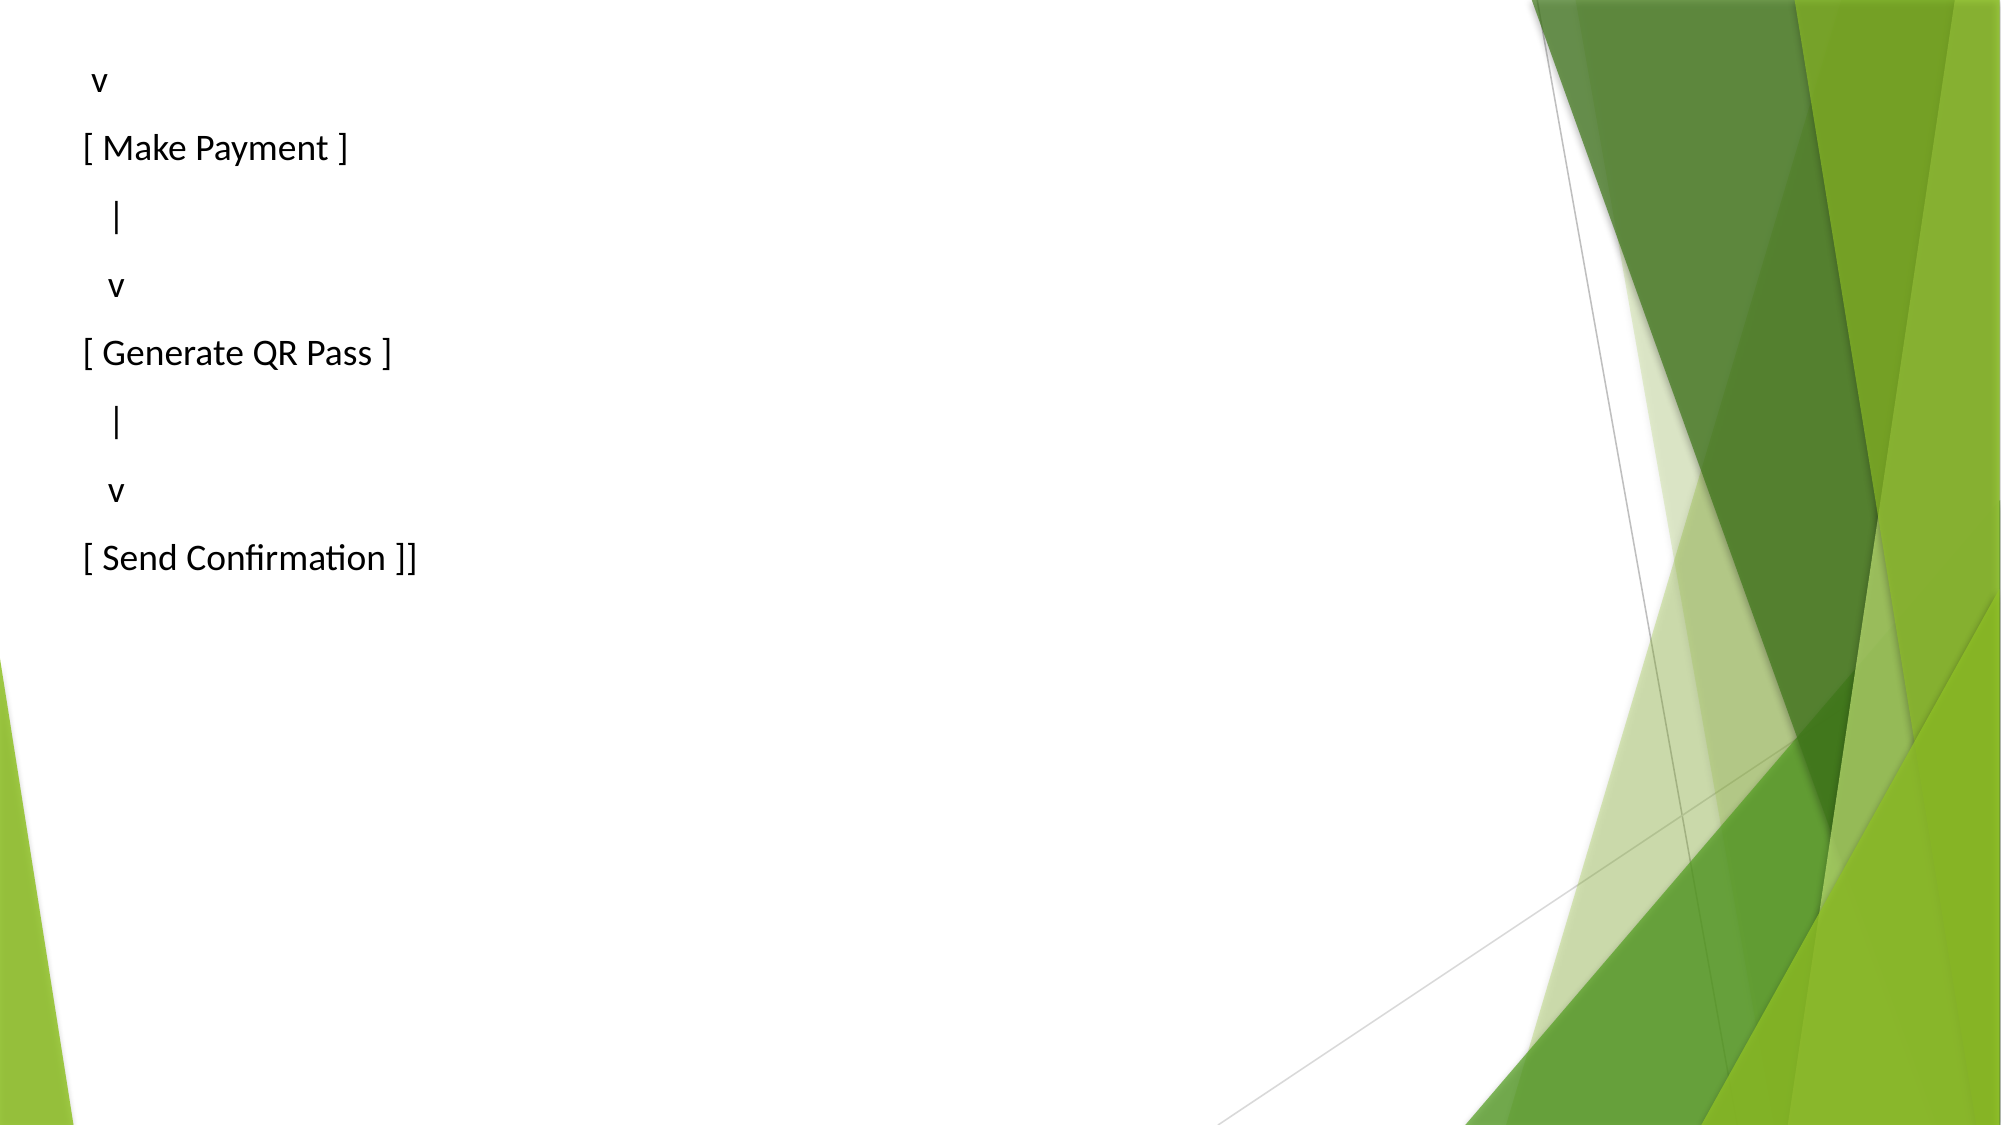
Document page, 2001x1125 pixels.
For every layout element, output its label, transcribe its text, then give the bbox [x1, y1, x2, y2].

text_box v [ Make Payment ] | v [ Generate QR Pass ] | v [ Send Confirmation ]] [67, 40, 1609, 586]
